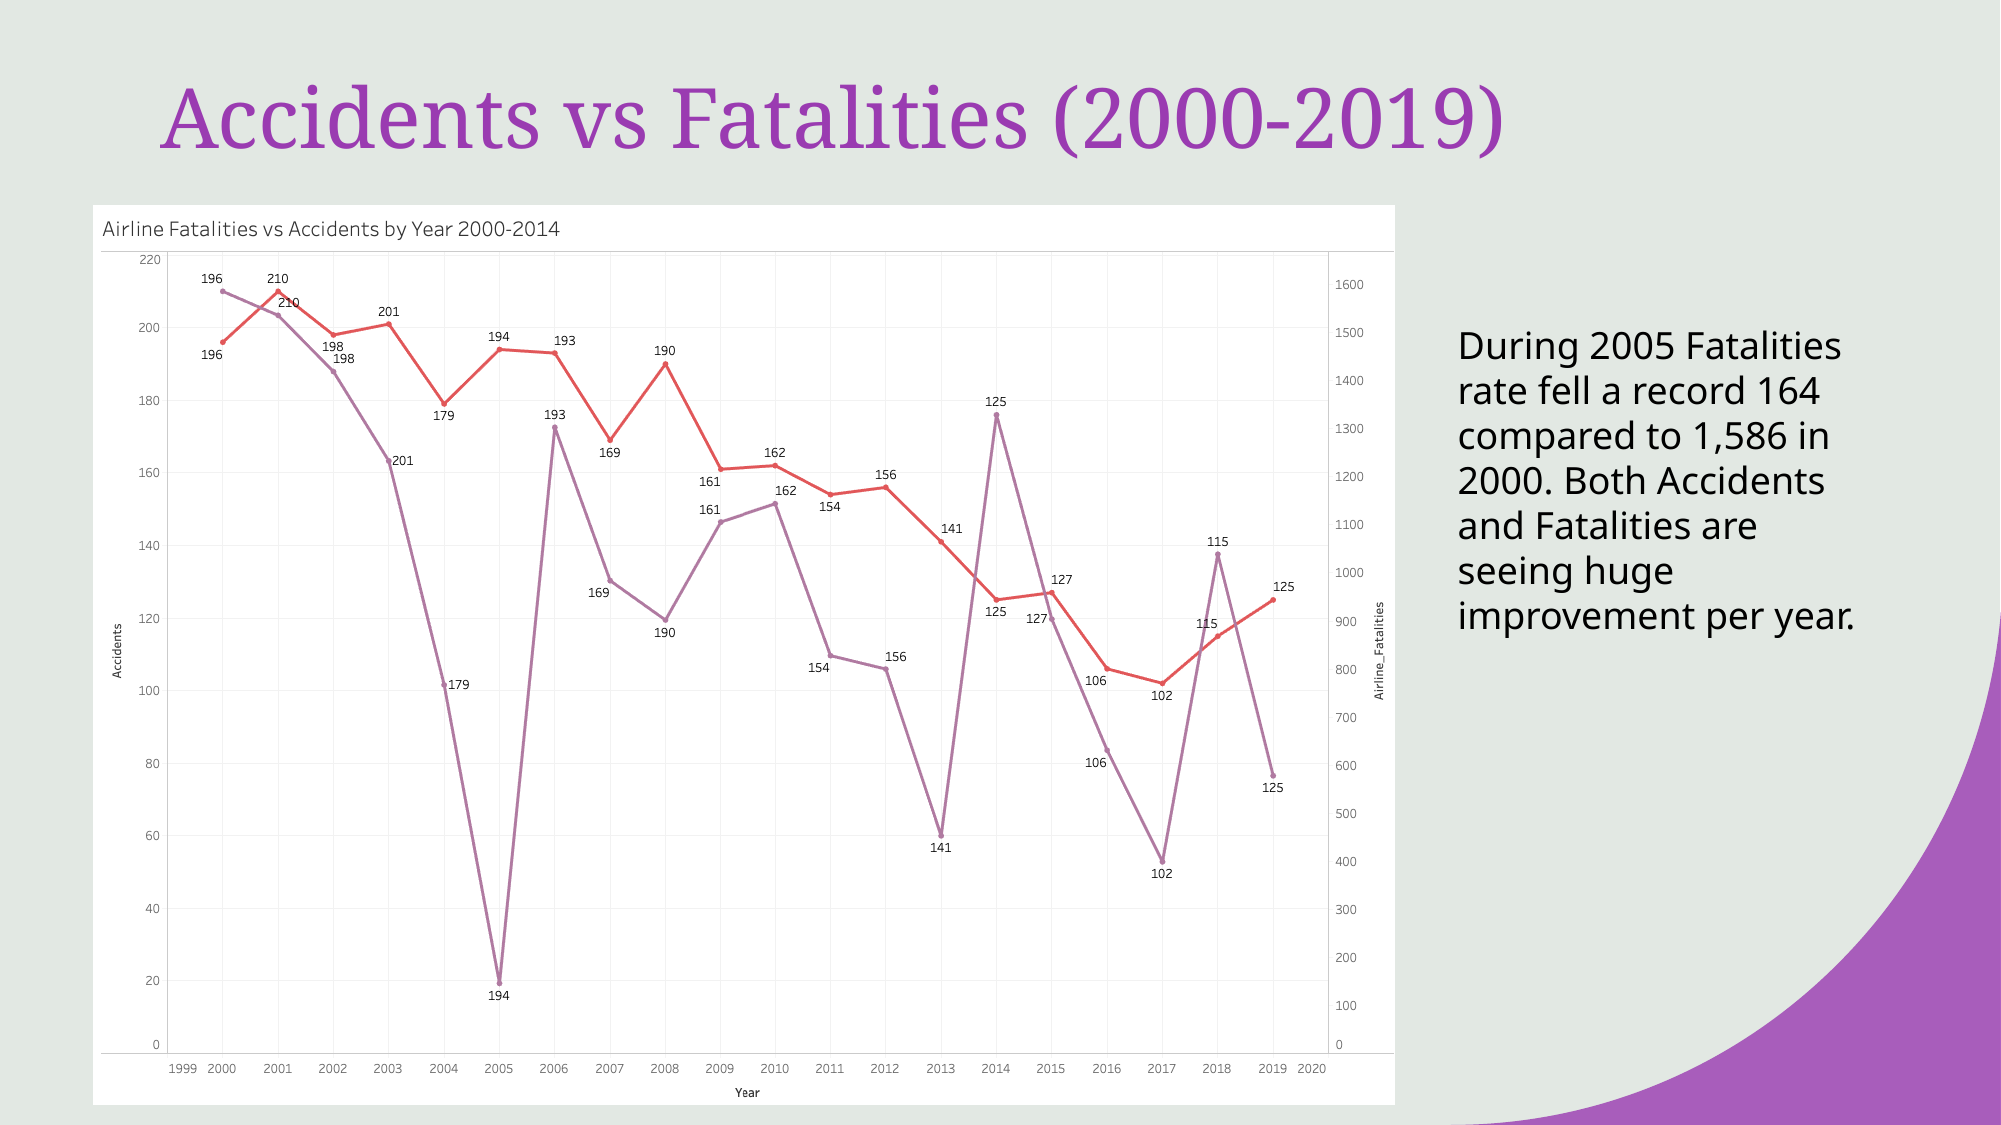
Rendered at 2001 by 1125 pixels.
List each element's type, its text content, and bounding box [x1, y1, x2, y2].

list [93, 205, 1395, 1106]
title Accidents vs Fatalities (2000-2019) [145, 56, 1772, 275]
text_box During 2005 Fatalities rate fell a record 164 compared to 1,586 in 2000. Both Accidents and Fatalities are seeing huge improvement per year. [1442, 314, 1887, 645]
